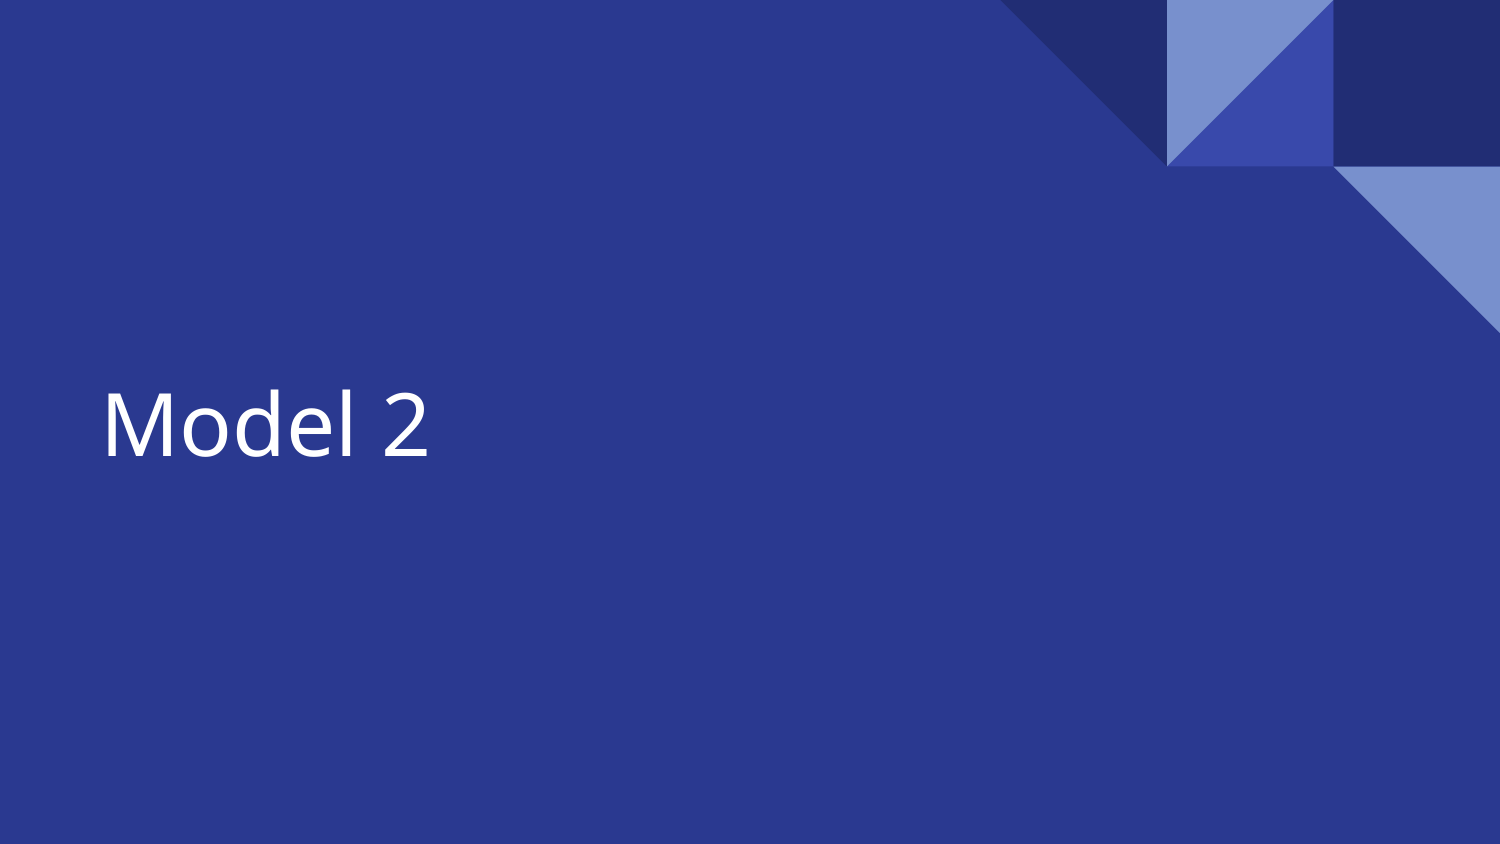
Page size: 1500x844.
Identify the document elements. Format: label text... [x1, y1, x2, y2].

title Model 2 [85, 353, 1435, 491]
